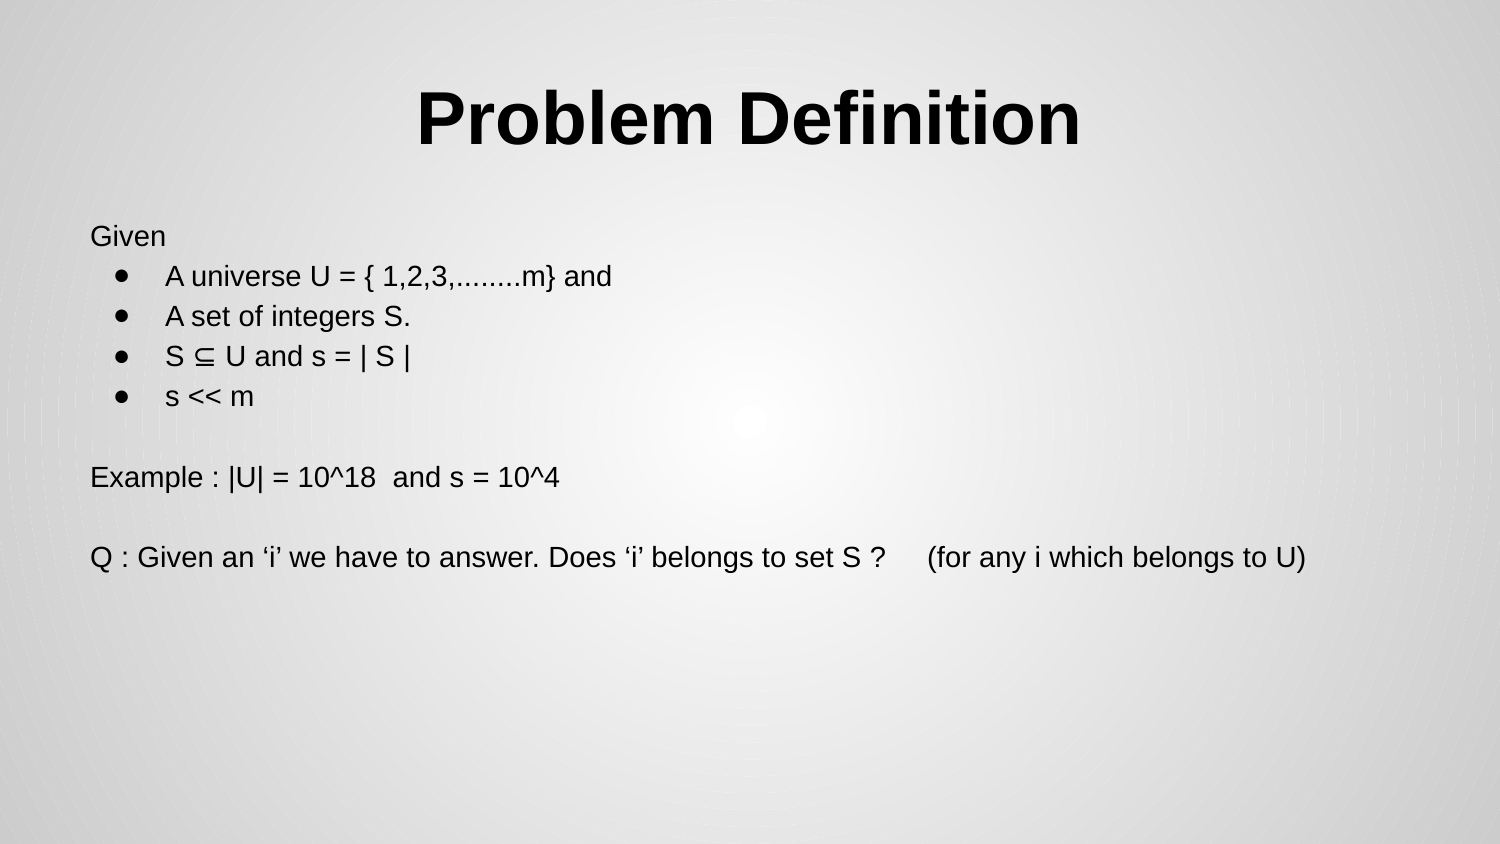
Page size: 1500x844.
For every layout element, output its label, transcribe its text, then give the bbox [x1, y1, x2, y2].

title Problem Definition [75, 33, 1425, 175]
list Given A universe U = { 1,2,3,........m} and A set of integers S. S ⊆ U and s = | S | s << m Example : |U| = 10^18 and s = 10^4 Q : Given an ‘i’ we have to answer. Does ‘i’ belongs to set S ? (for any i which belongs to U) [75, 196, 1425, 808]
